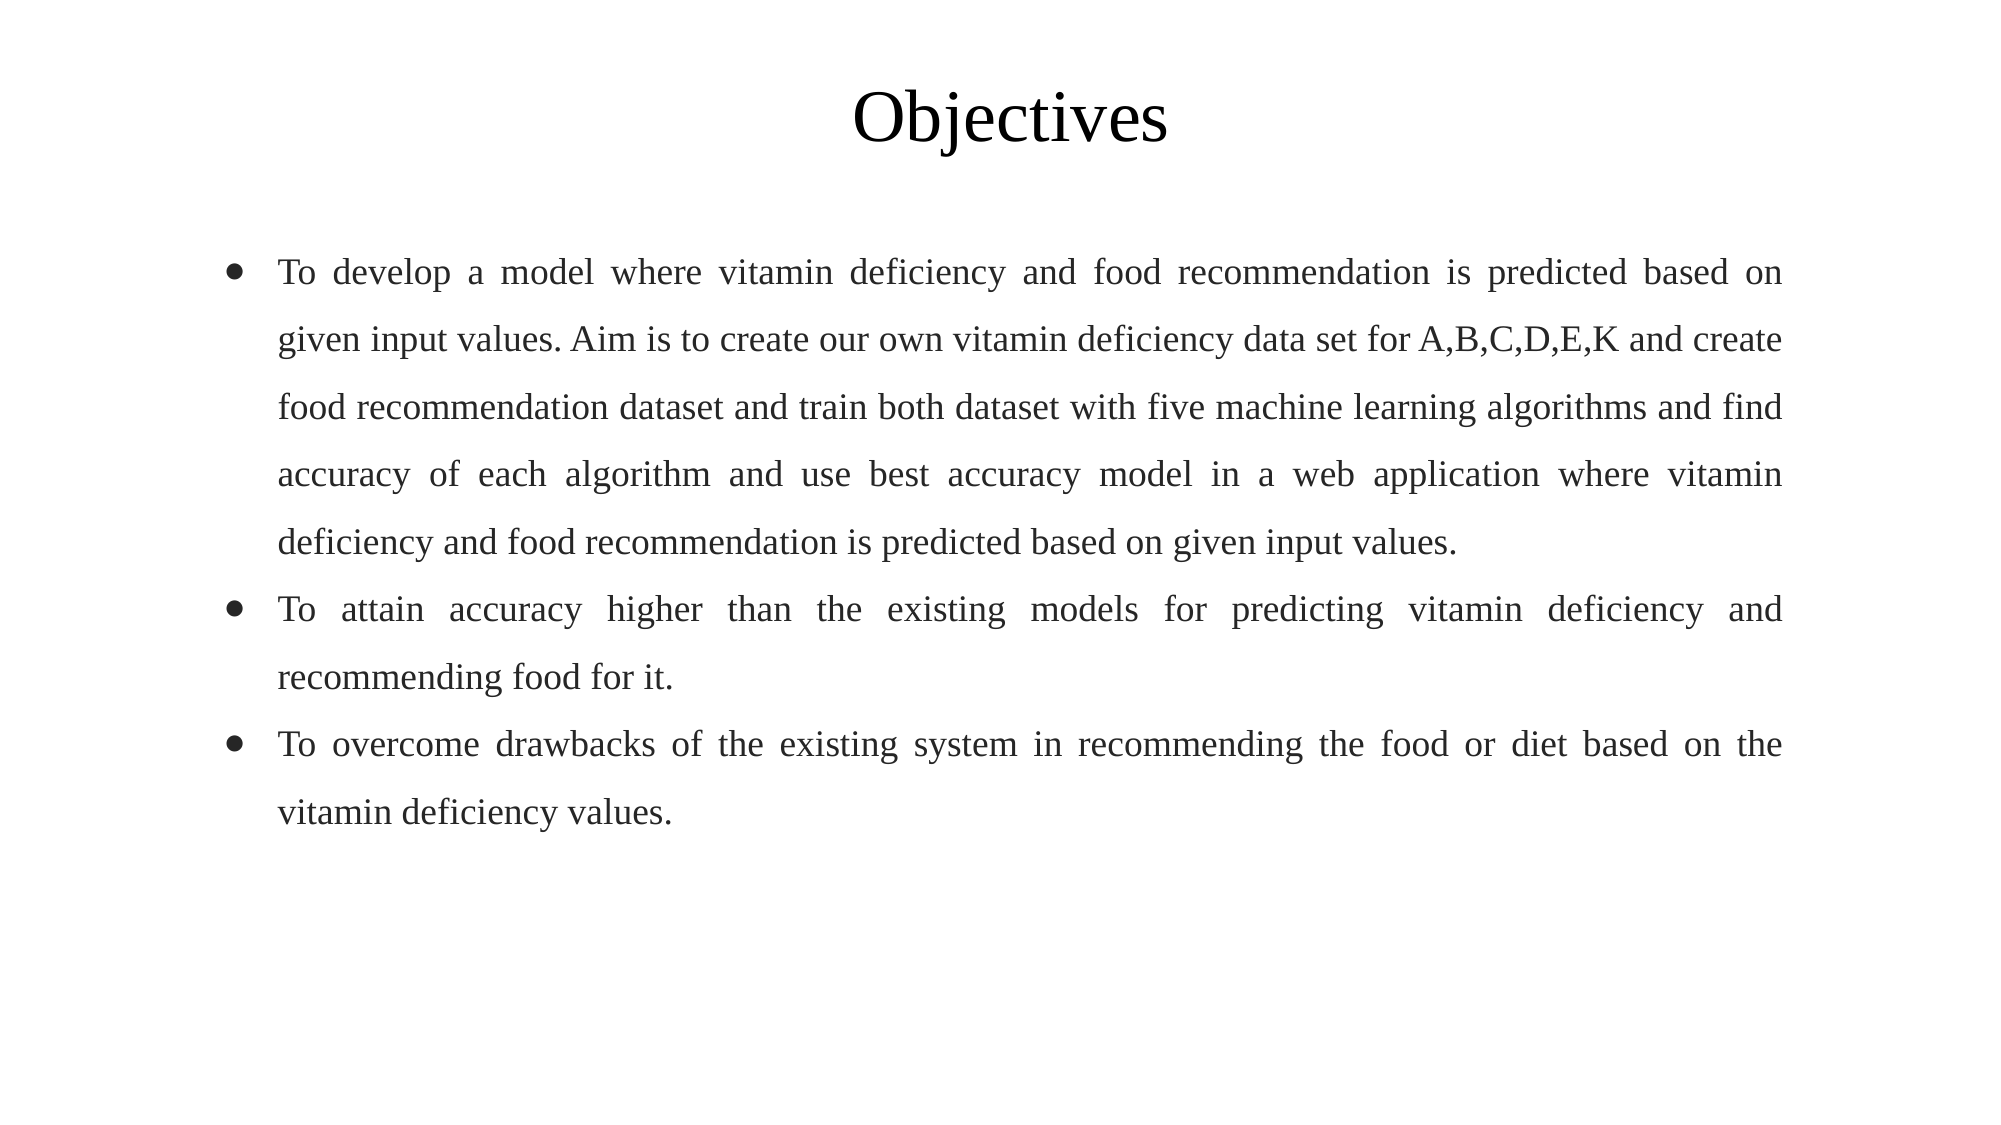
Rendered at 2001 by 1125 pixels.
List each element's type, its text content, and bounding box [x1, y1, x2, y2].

list To develop a model where vitamin deficiency and food recommendation is predicted based on given input values. Aim is to create our own vitamin deficiency data set for A,B,C,D,E,K and create food recommendation dataset and train both dataset with five machine learning algorithms and find accuracy of each algorithm and use best accuracy model in a web application where vitamin deficiency and food recommendation is predicted based on given input values. To attain accuracy higher than the existing models for predicting vitamin deficiency and recommending food for it. To overcome drawbacks of the existing system in recommending the food or diet based on the vitamin deficiency values. [187, 216, 1800, 1016]
title Objectives [111, 59, 1522, 165]
